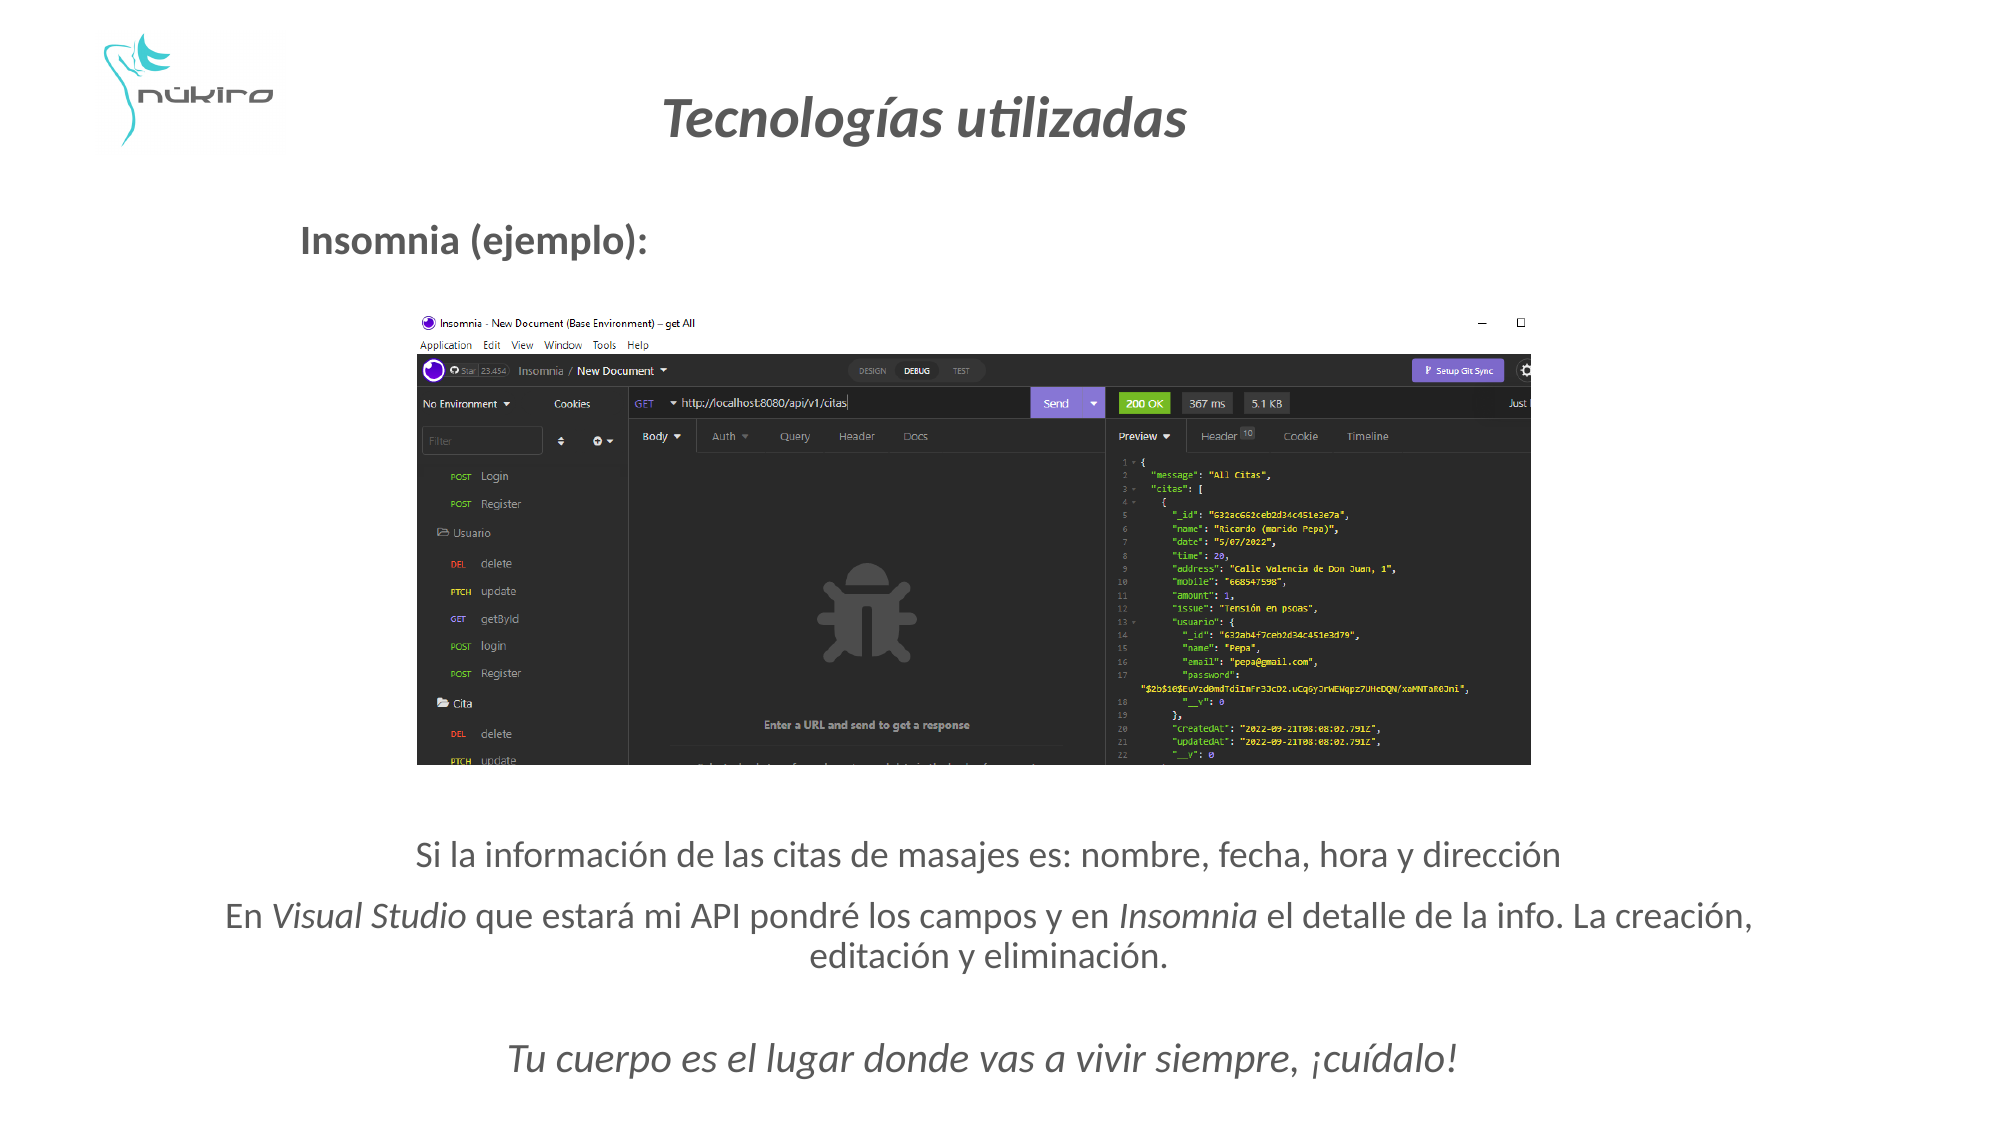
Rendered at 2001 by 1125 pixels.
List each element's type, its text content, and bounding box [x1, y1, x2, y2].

picture [95, 30, 286, 155]
picture [417, 312, 1531, 765]
text_box Insomnia (ejemplo): [285, 210, 1750, 340]
subtitle Tecnologías utilizadas [174, 79, 1675, 352]
text_box Si la información de las citas de masajes es: nombre, fecha, hora y dirección En Visual Studio que estará mi API pondré los campos y en Insomnia el detalle de la info. La creación, editación y eliminación. [209, 761, 1769, 1125]
